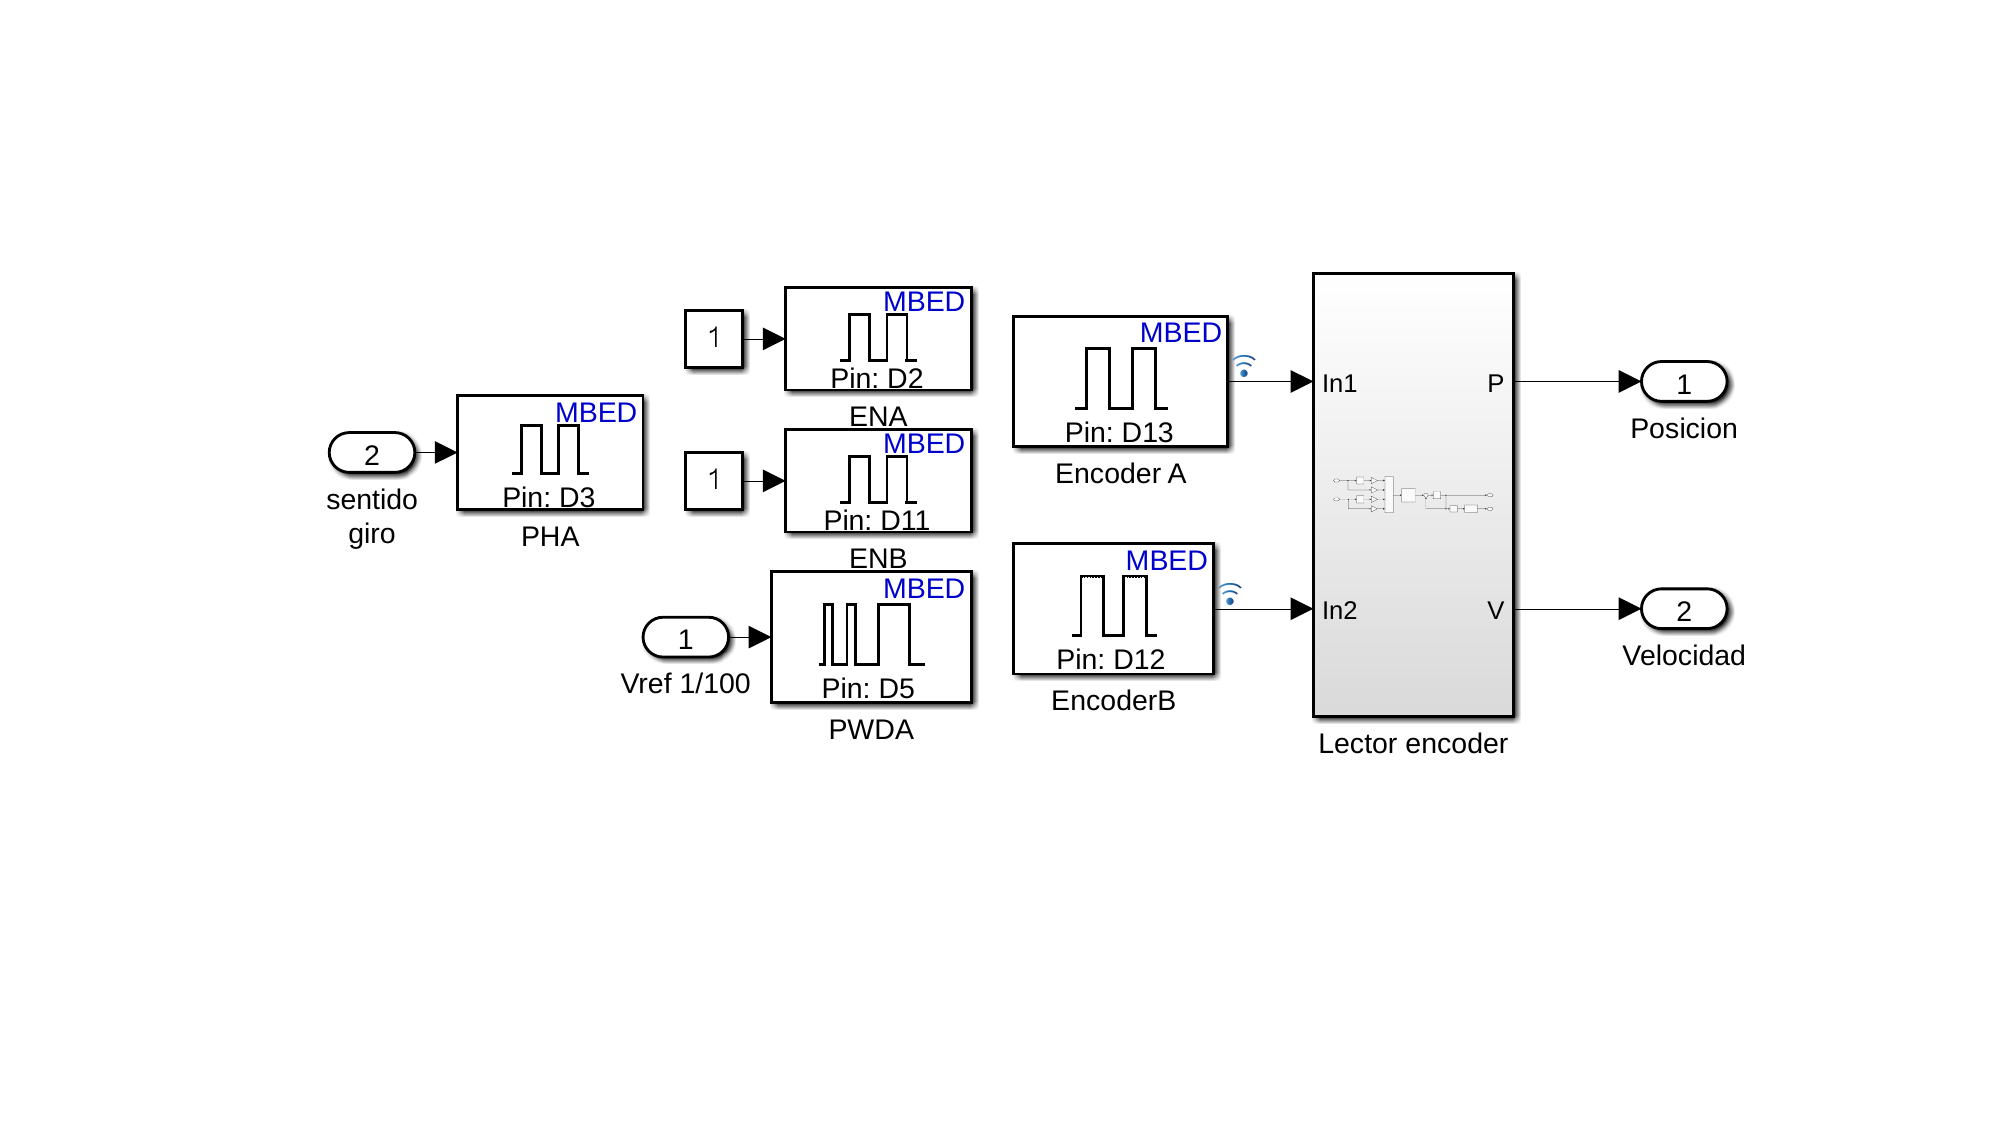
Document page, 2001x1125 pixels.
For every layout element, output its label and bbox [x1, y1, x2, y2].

picture [149, 249, 1851, 790]
